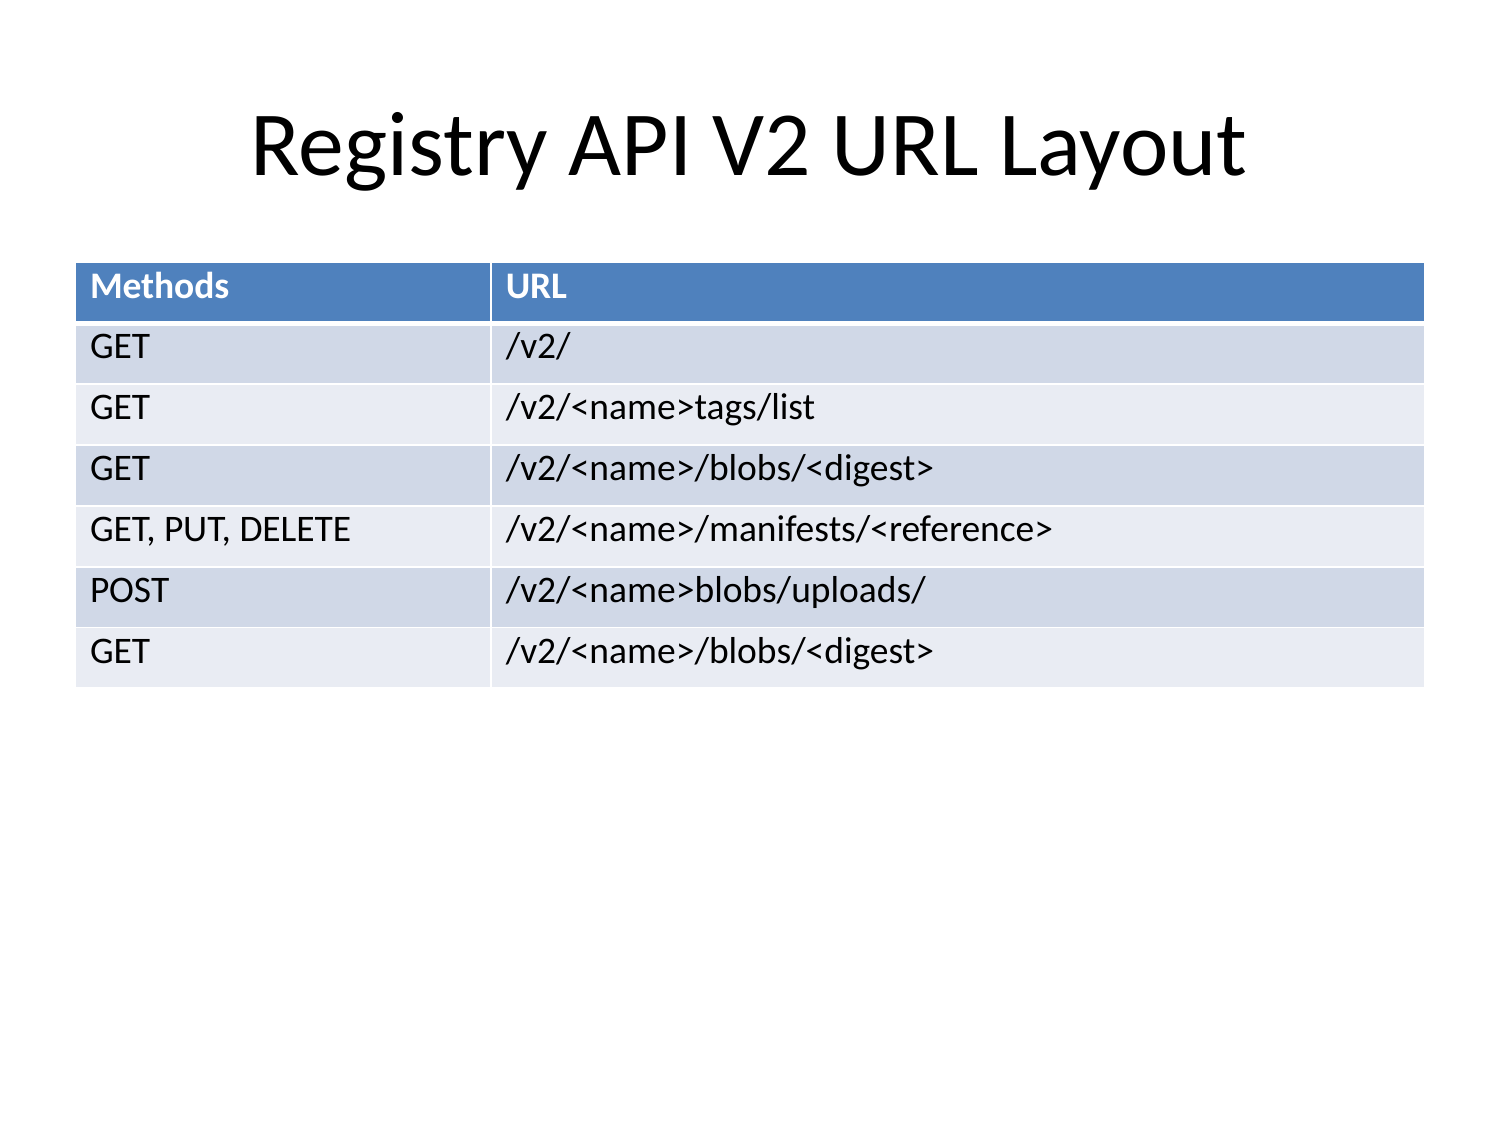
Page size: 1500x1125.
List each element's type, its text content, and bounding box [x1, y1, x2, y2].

table_cell POST [76, 568, 490, 627]
table_cell /v2/<name>/blobs/<digest> [492, 628, 1424, 687]
table_cell GET, PUT, DELETE [76, 507, 490, 566]
table_cell GET [76, 326, 490, 383]
table_header Methods [76, 263, 490, 321]
table_cell /v2/<name>/manifests/<reference> [492, 507, 1424, 566]
title Registry API V2 URL Layout [75, 45, 1425, 233]
table_cell /v2/<name>blobs/uploads/ [492, 568, 1424, 627]
table_cell /v2/<name>/blobs/<digest> [492, 446, 1424, 505]
table_header URL [492, 263, 1424, 321]
table_cell /v2/ [492, 326, 1424, 383]
table_cell /v2/<name>tags/list [492, 385, 1424, 444]
table_cell GET [76, 385, 490, 444]
table_cell GET [76, 446, 490, 505]
table_cell GET [76, 628, 490, 687]
